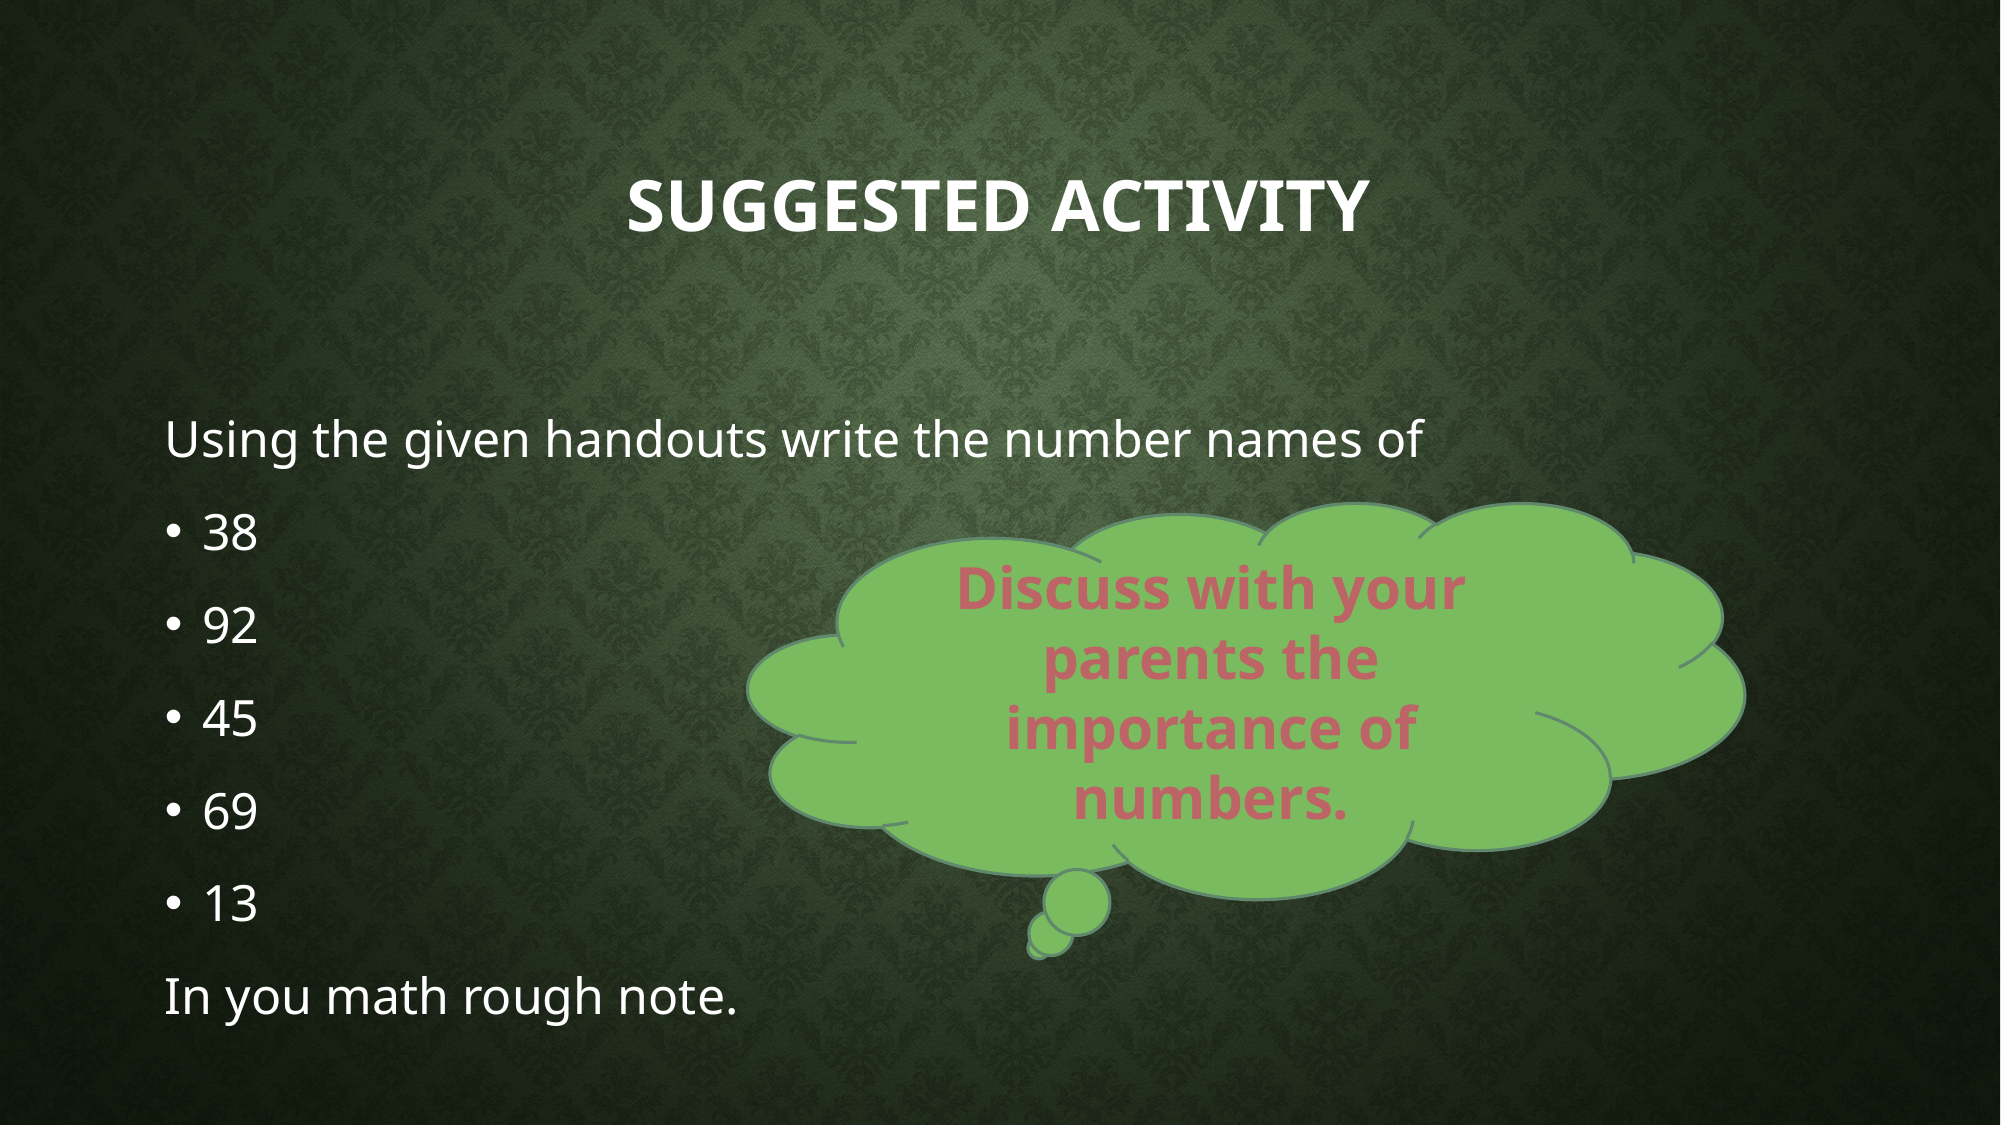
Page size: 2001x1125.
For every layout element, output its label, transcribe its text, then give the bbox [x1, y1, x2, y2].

title Suggested activity [149, 99, 1849, 318]
list Using the given handouts write the number names of 38 92 45 69 13 In you math rough note. [149, 388, 1850, 950]
text_box Discuss with your parents the importance of numbers. [745, 501, 1747, 961]
